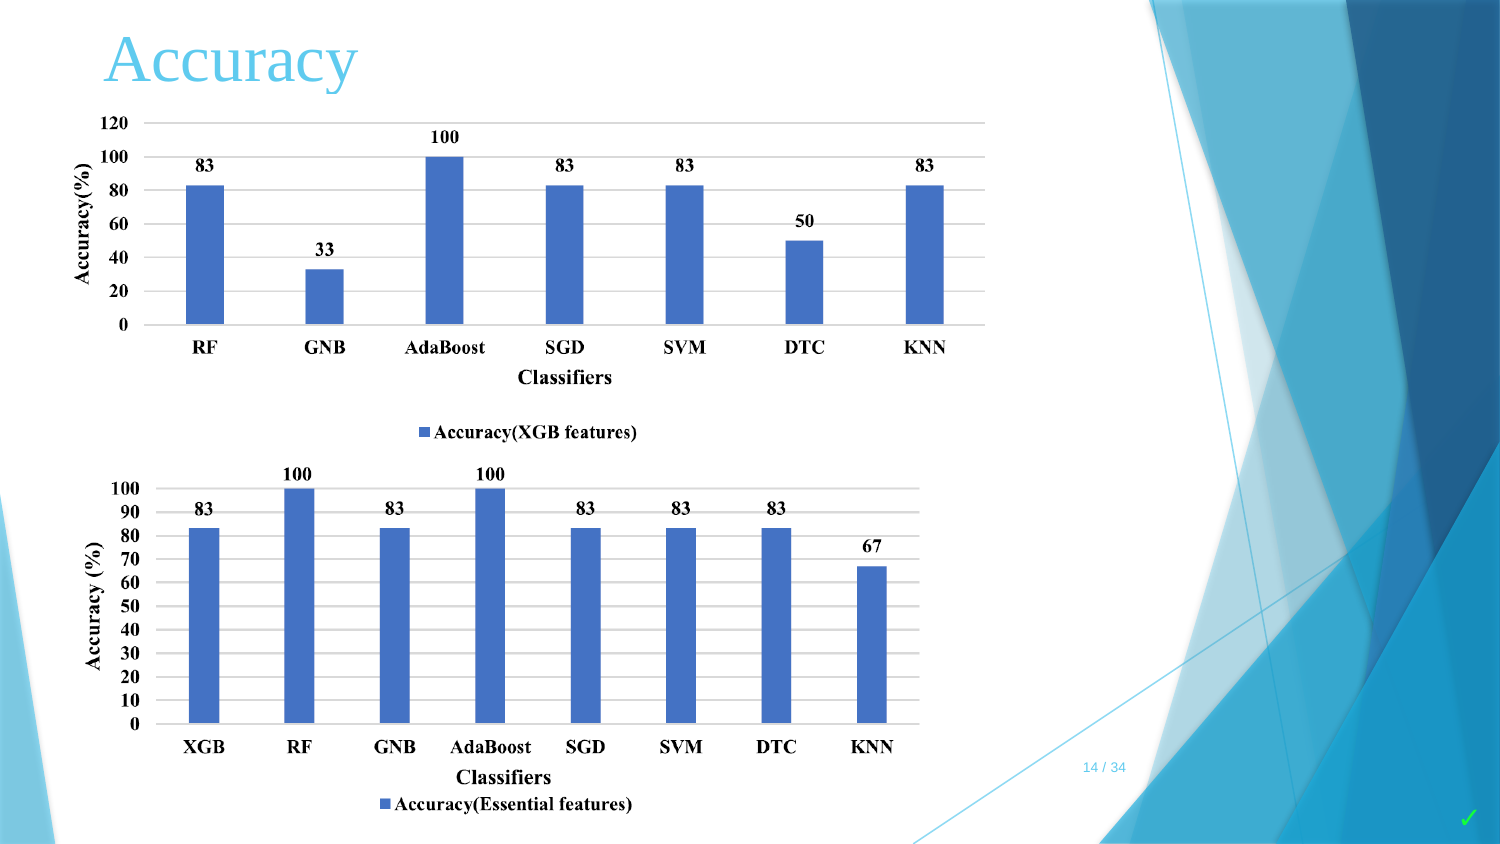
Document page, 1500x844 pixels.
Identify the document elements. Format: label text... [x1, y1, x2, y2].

slide_number 14 / 34 [1056, 743, 1141, 789]
text_box ✓ [1442, 792, 1500, 843]
picture [58, 93, 1010, 450]
title Accuracy [88, 0, 425, 92]
picture [68, 455, 945, 819]
